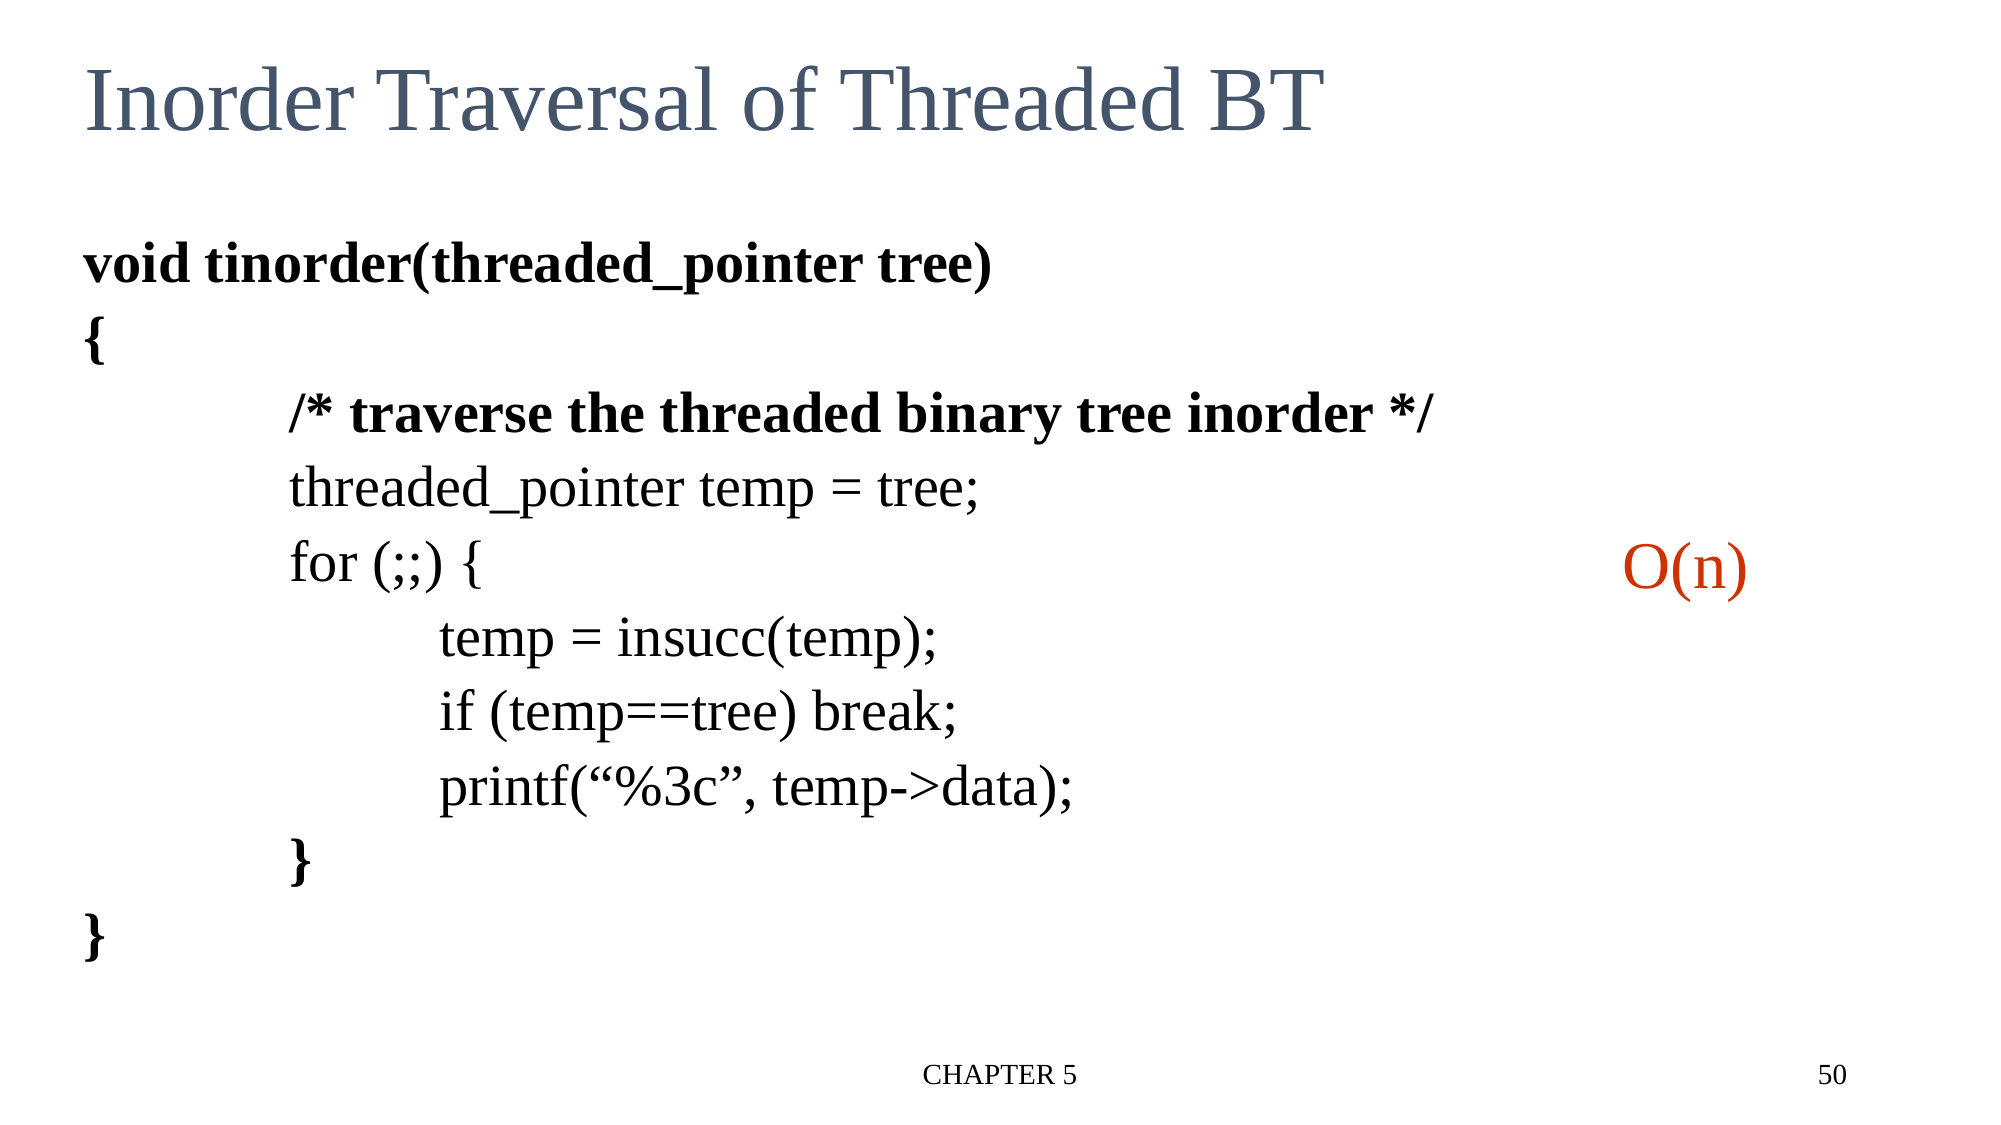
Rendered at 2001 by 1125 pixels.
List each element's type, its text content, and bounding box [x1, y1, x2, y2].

slide_number 50 [1412, 1042, 1863, 1103]
text_box O(n) [1607, 514, 1764, 610]
text_box void tinorder(threaded_pointer tree) { /* traverse the threaded binary tree inorder */ threaded_pointer temp = tree; for (;;) { temp = insucc(temp); if (temp==tree) break; printf(“%3c”, temp->data); } } [68, 224, 1962, 900]
footer CHAPTER 5 [662, 1042, 1338, 1103]
text_box Inorder Traversal of Threaded BT [0, 0, 1458, 188]
